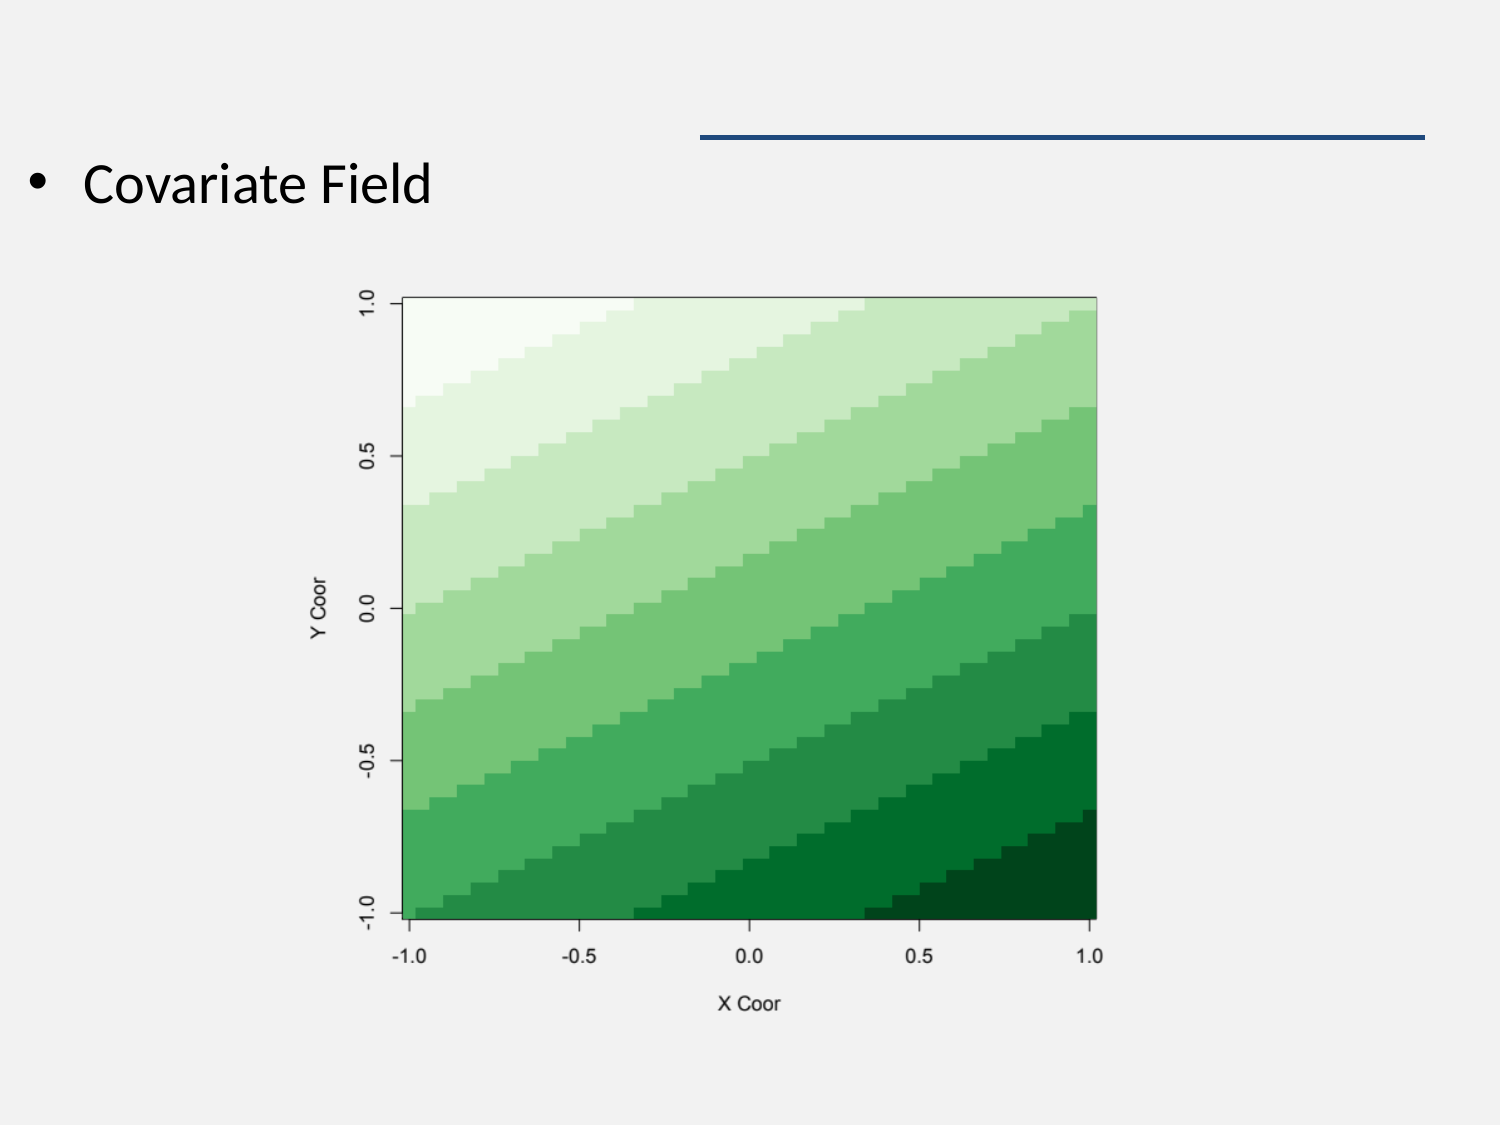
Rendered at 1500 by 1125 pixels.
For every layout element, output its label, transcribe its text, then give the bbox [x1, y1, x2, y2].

list Covariate Field [12, 137, 1488, 1113]
picture [303, 198, 1145, 1040]
